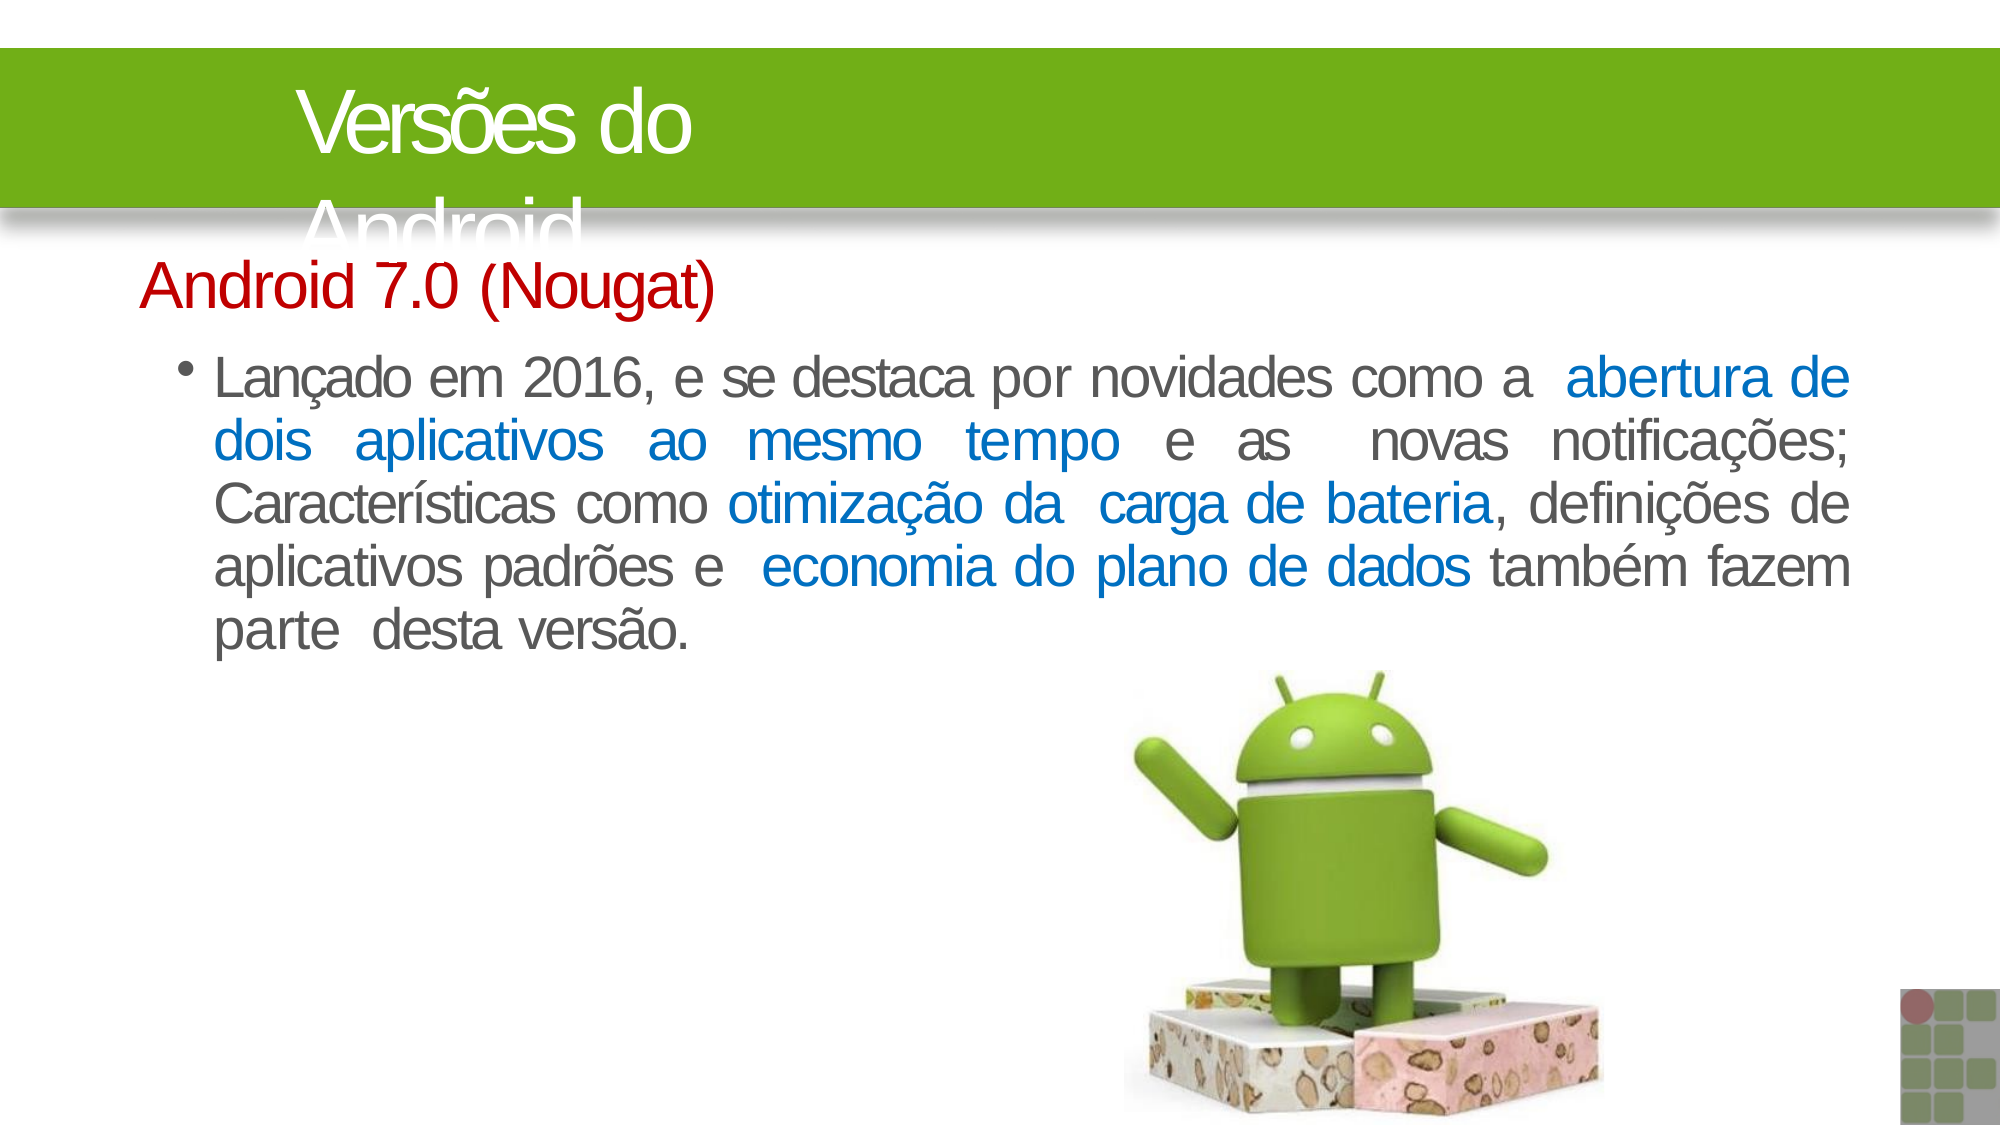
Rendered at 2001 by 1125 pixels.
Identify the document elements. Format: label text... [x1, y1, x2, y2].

text_box [1124, 670, 1605, 1125]
text_box Android 7.0 (Nougat) Lançado em 2016, e se destaca por novidades como a abertura de dois aplicativos ao mesmo tempo e as novas notificações; Características como otimização da carga de bateria, definições de aplicativos padrões e economia do plano de dados também fazem parte desta versão. [137, 219, 1850, 663]
title Versões do Android [293, 59, 1001, 282]
picture [0, 48, 2000, 386]
text_box [1900, 989, 2000, 1125]
